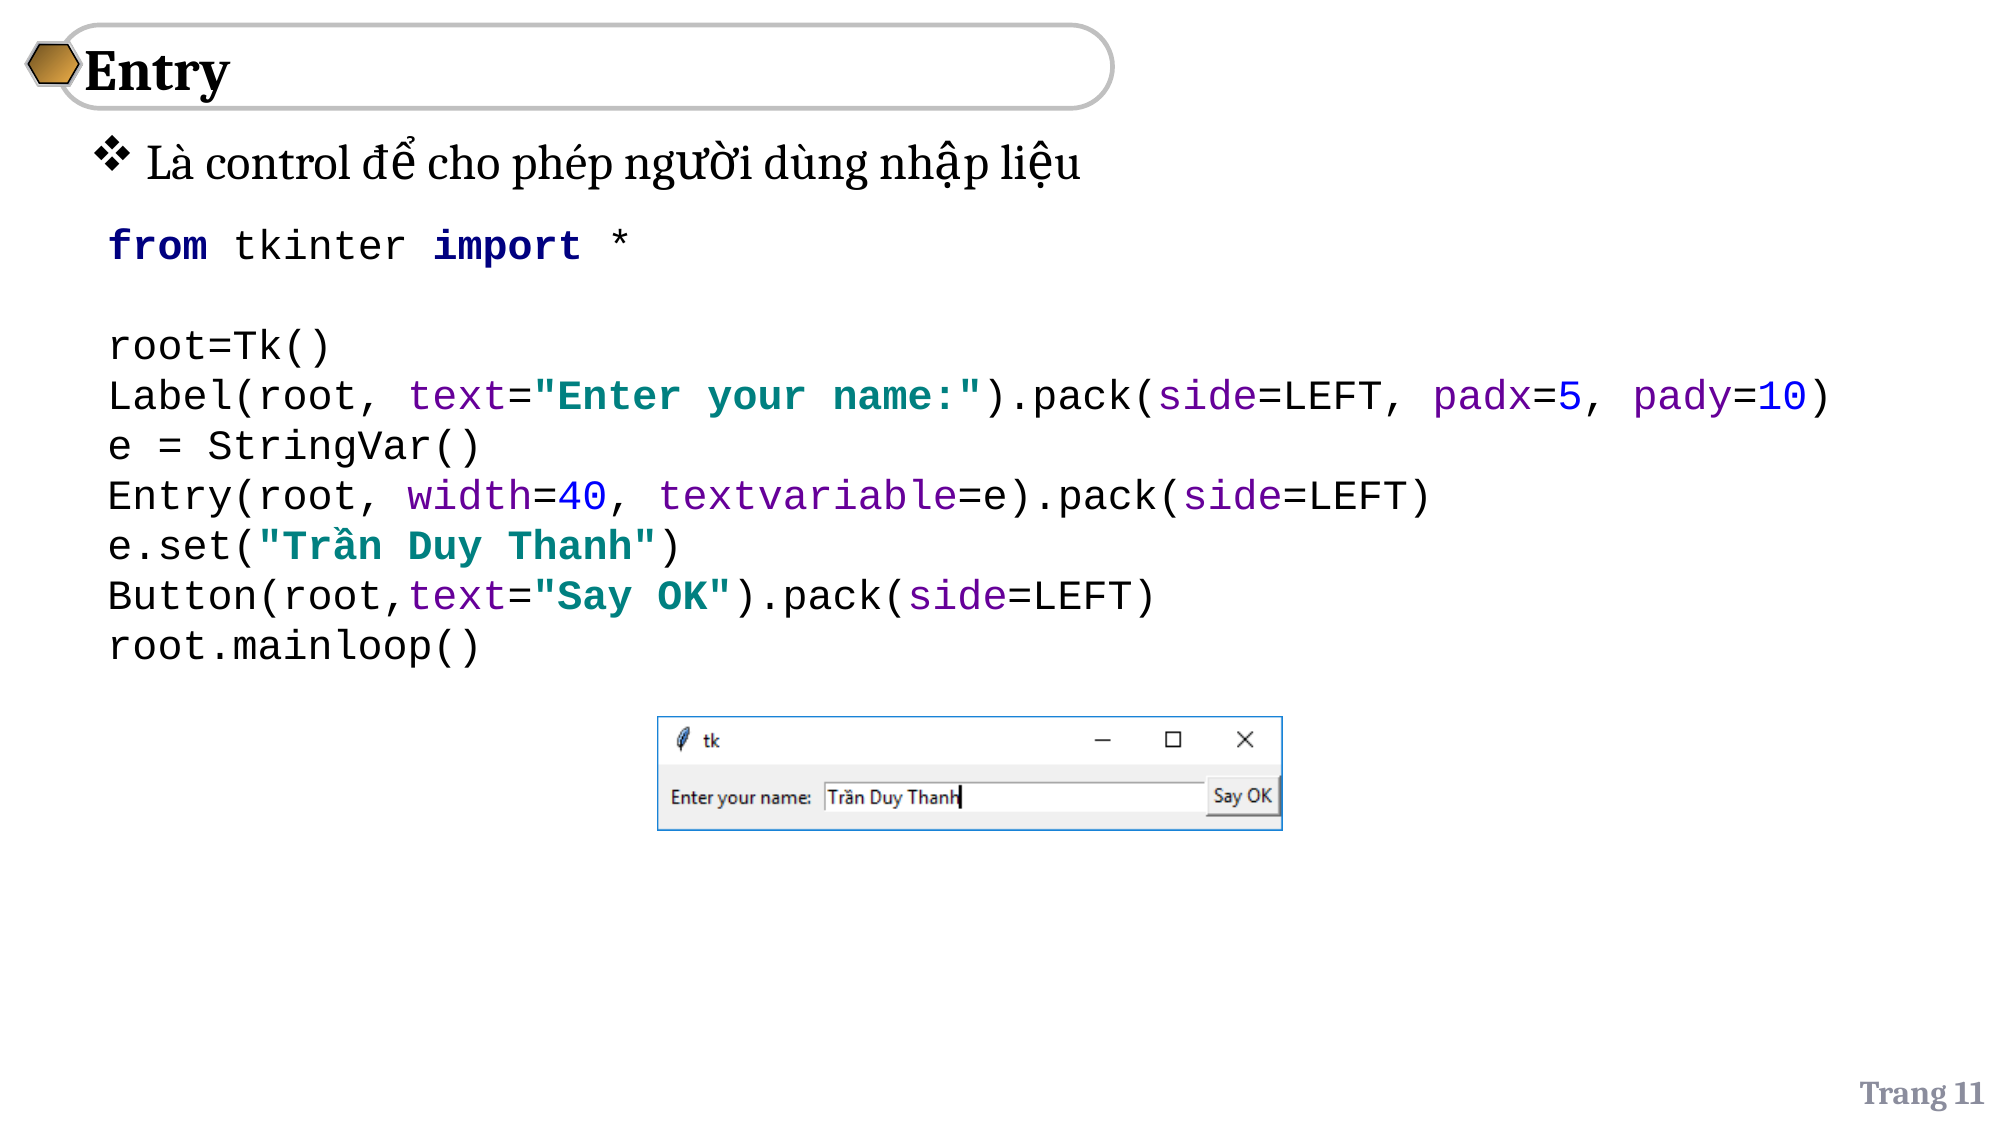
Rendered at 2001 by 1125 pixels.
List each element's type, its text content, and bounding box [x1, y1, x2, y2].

text_box Là control để cho phép người dùng nhập liệu [74, 122, 1950, 984]
slide_number Trang 11 [1533, 1060, 2000, 1121]
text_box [24, 24, 1113, 109]
text_box from tkinter import * root=Tk() Label(root, text="Enter your name:").pack(side=LEFT, padx=5, pady=10) e = StringVar() Entry(root, width=40, textvariable=e).pack(side=LEFT) e.set("Trần Duy Thanh") Button(root,text="Say OK").pack(side=LEFT) root.mainloop() [92, 210, 1848, 676]
picture [657, 716, 1283, 831]
